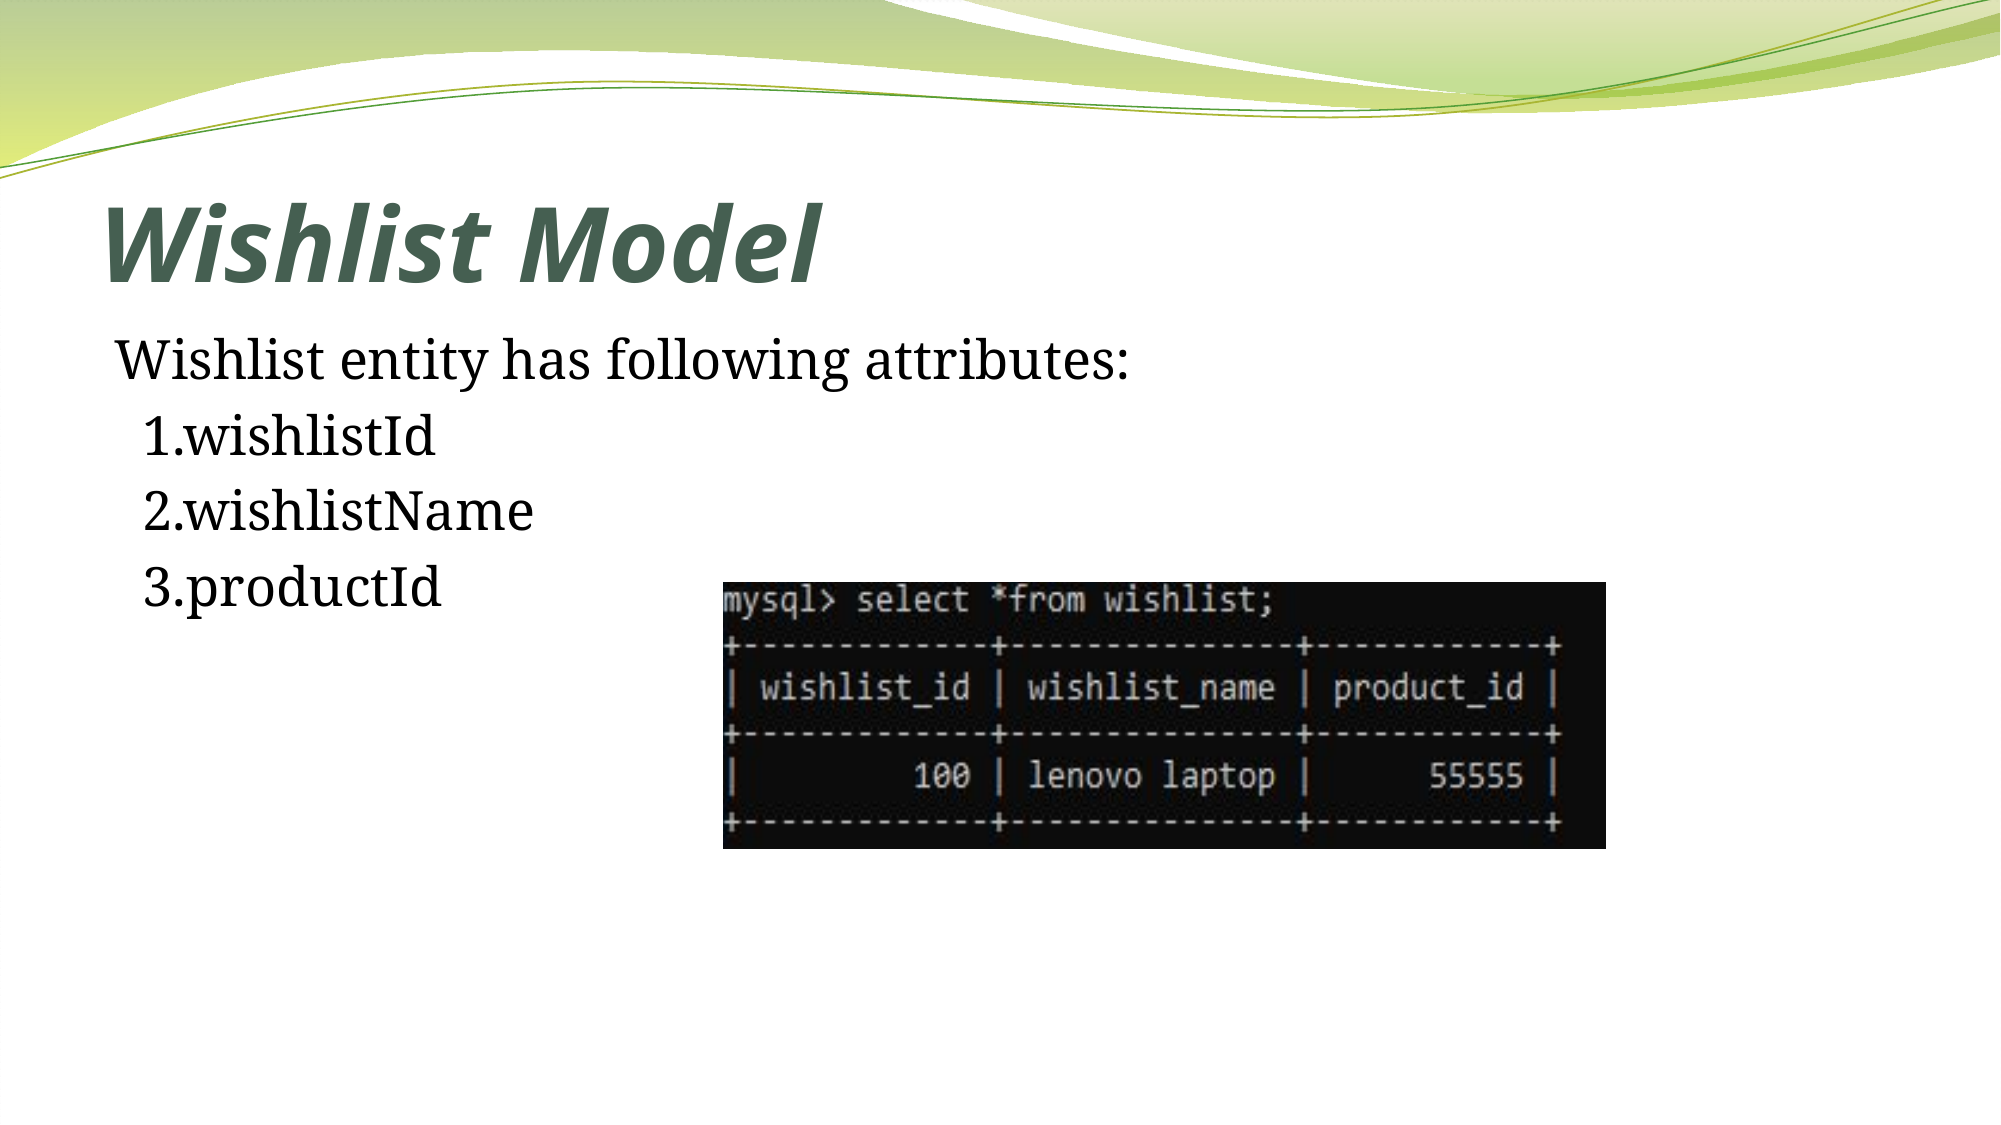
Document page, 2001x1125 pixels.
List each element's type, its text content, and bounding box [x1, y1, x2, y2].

picture [723, 582, 1606, 849]
title Wishlist Model [99, 115, 1900, 303]
list Wishlist entity has following attributes: 1.wishlistId 2.wishlistName 3.productId [99, 317, 1900, 1038]
